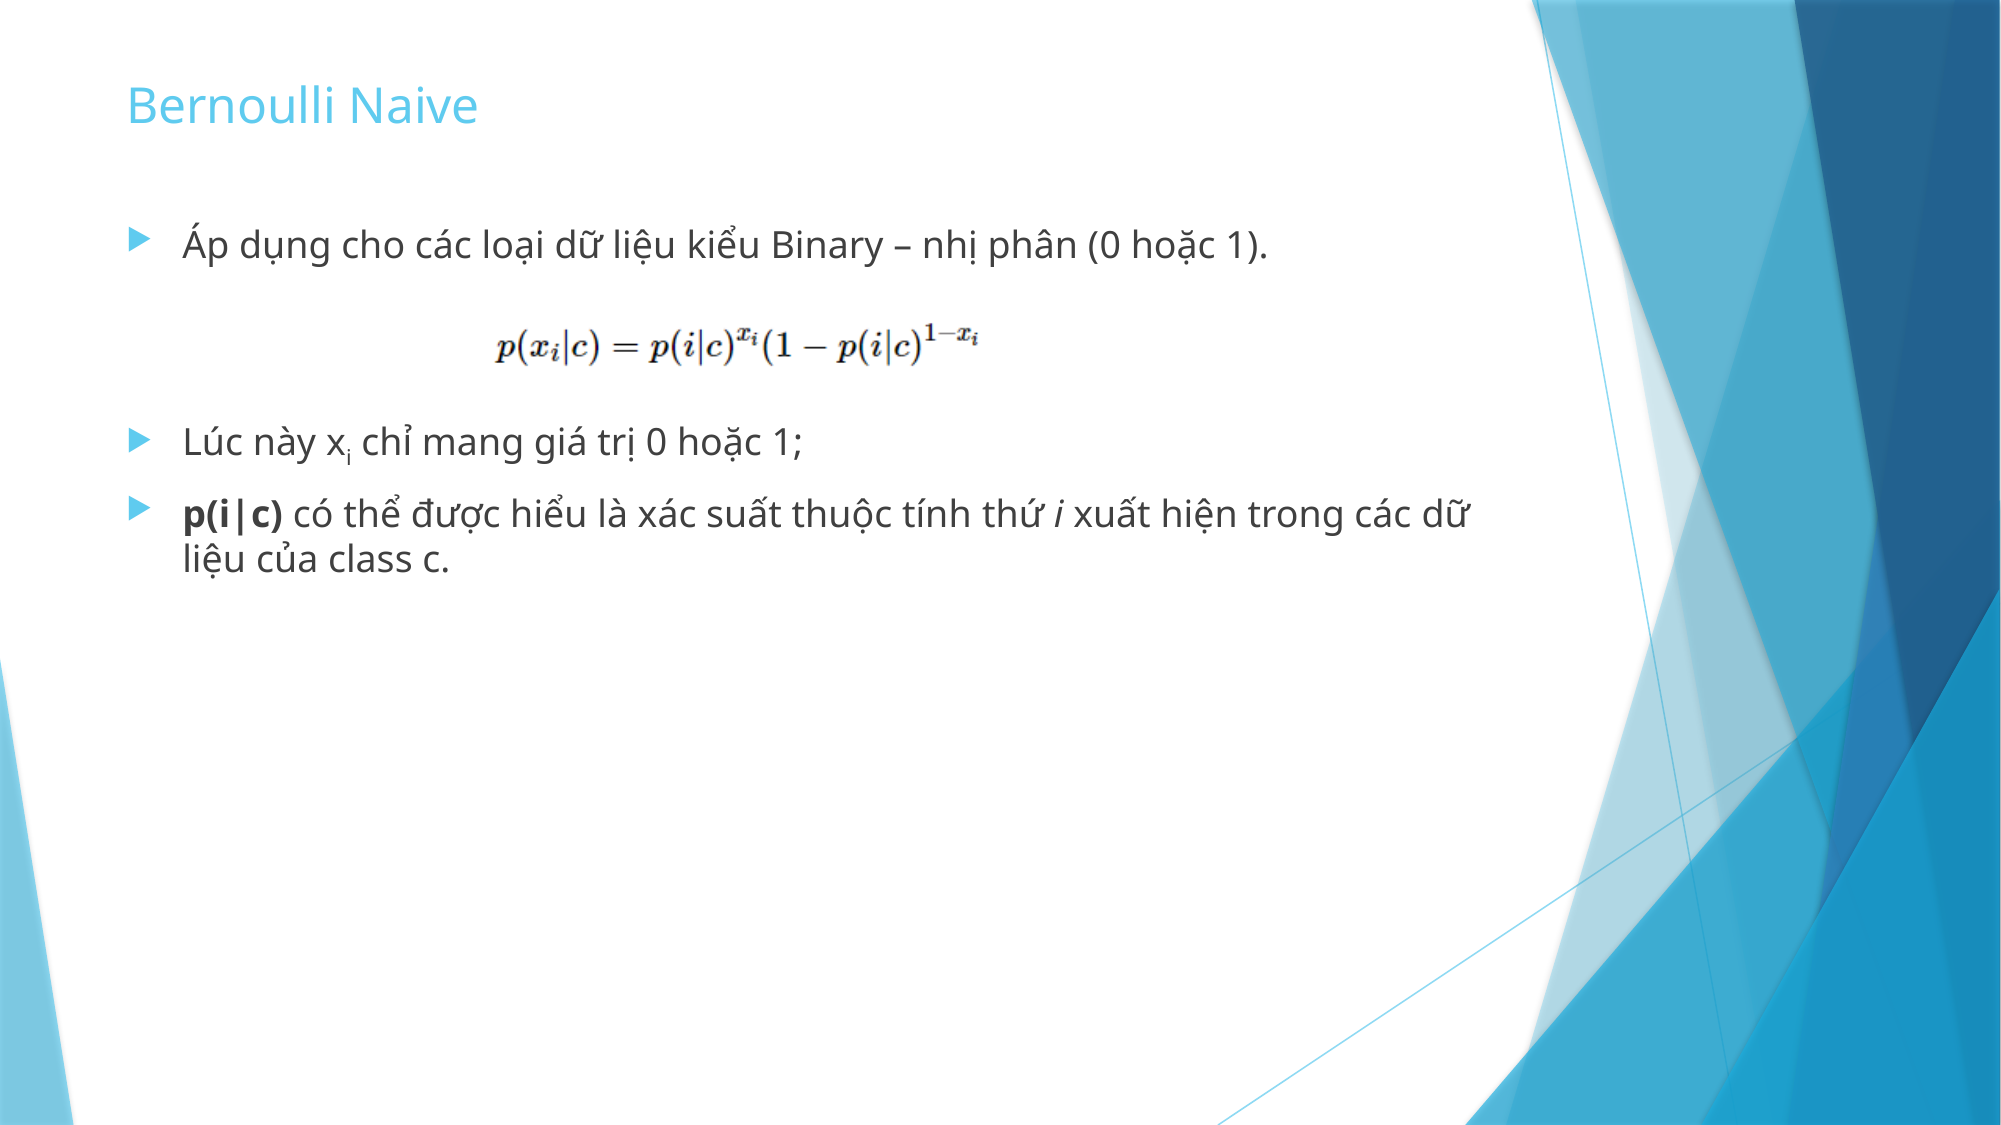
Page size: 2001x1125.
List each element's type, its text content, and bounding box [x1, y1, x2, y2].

picture [478, 302, 1009, 393]
title Bernoulli Naive [111, 66, 1522, 202]
list Áp dụng cho các loại dữ liệu kiểu Binary – nhị phân (0 hoặc 1). Lúc này xi chỉ mang giá trị 0 hoặc 1; p(i|c) có thể được hiểu là xác suất thuộc tính thứ i xuất hiện trong các dữ liệu của class c. [111, 213, 1522, 992]
